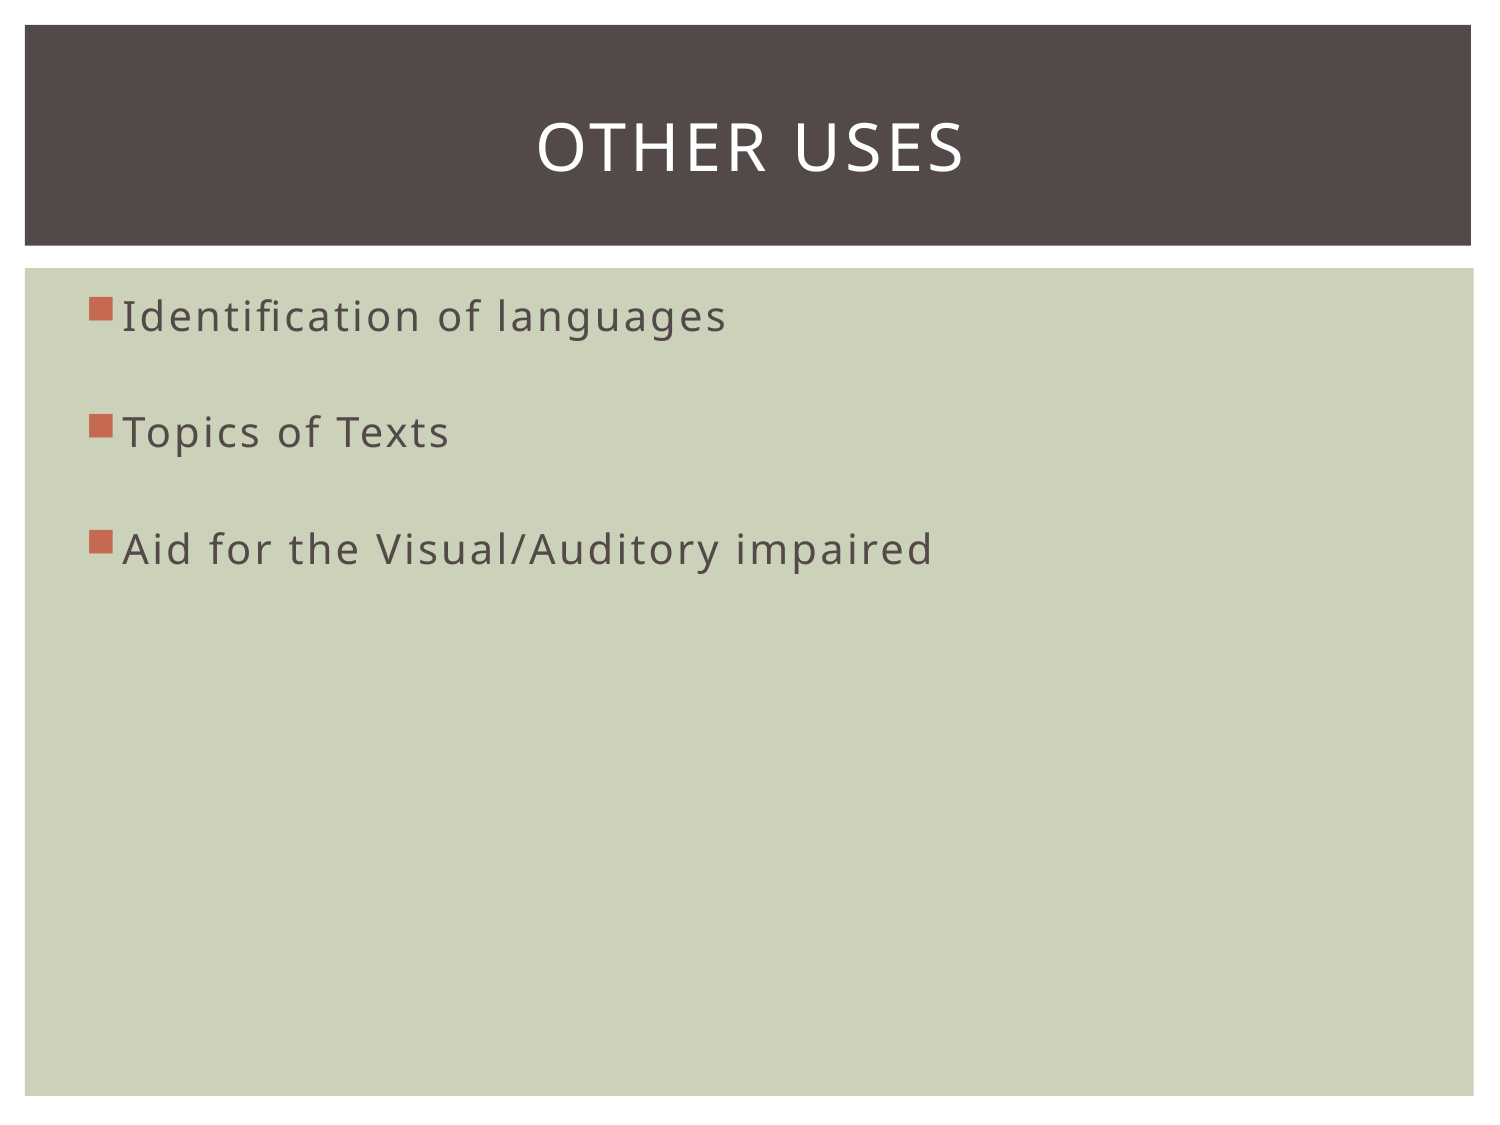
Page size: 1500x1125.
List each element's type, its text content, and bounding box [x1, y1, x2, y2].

title Other Uses [62, 58, 1438, 232]
list Identification of languages Topics of Texts Aid for the Visual/Auditory impaired [62, 281, 1442, 1005]
